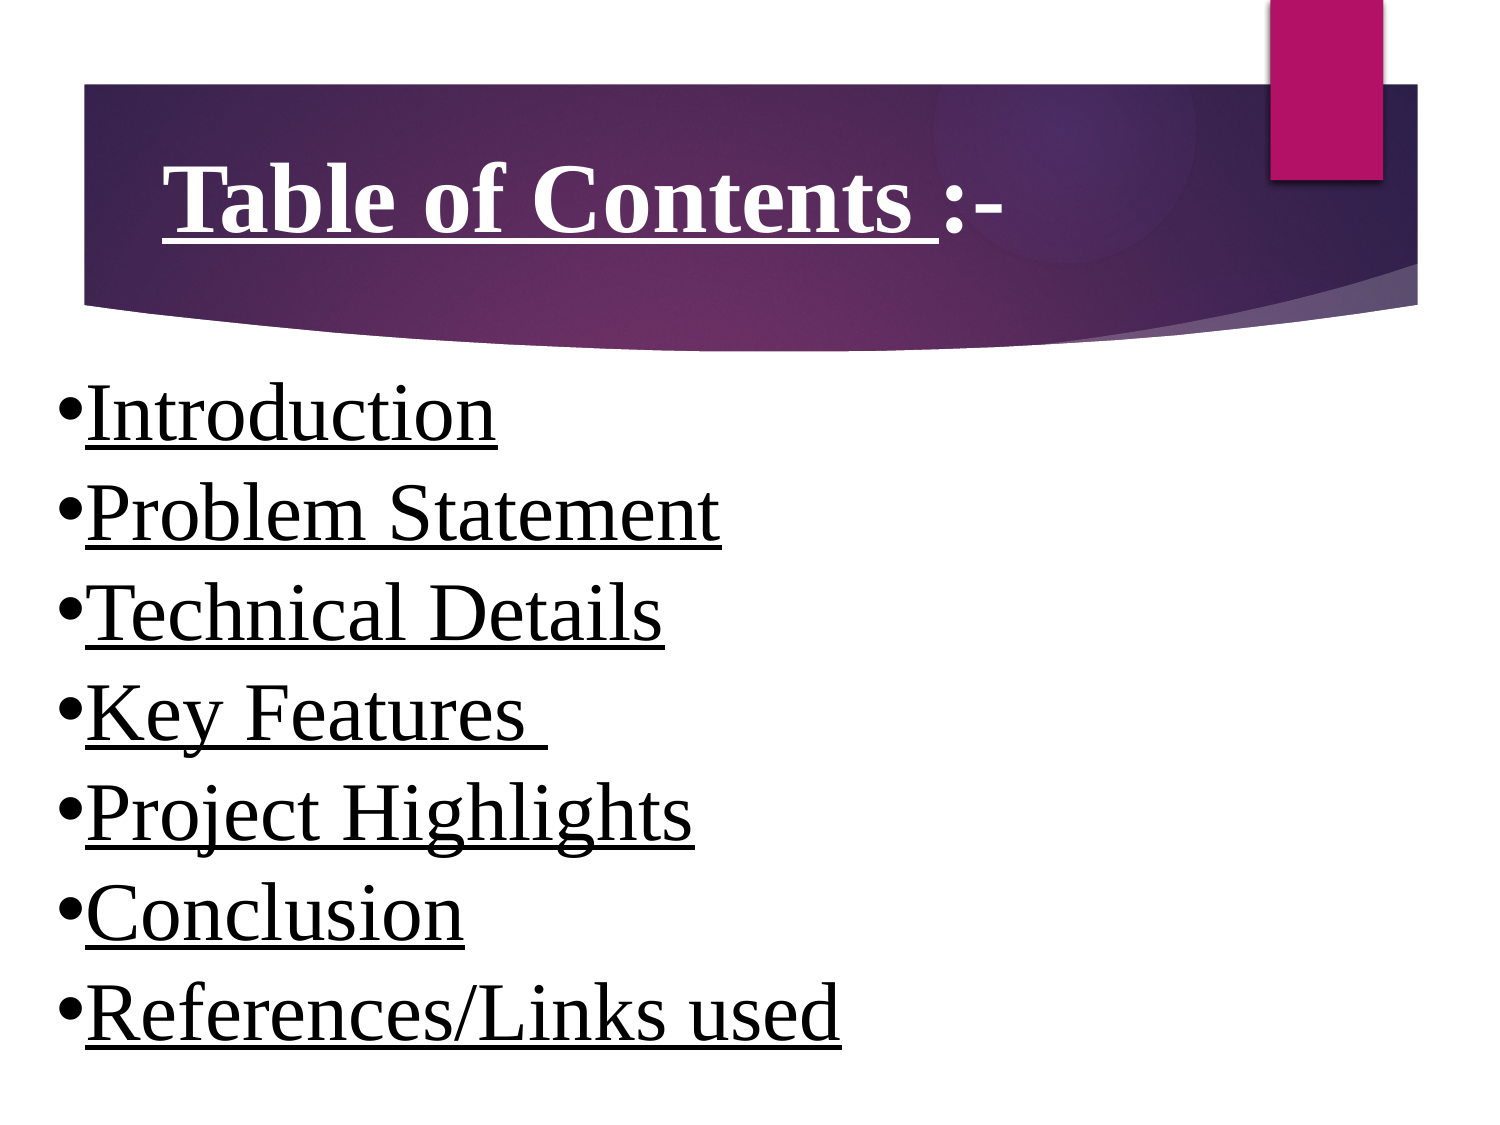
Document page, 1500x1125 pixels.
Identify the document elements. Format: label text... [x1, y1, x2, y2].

text_box Introduction Problem Statement Technical Details Key Features Project Highlights Conclusion References/Links used [41, 349, 1176, 1125]
text_box Table of Contents :- [147, 125, 1099, 261]
